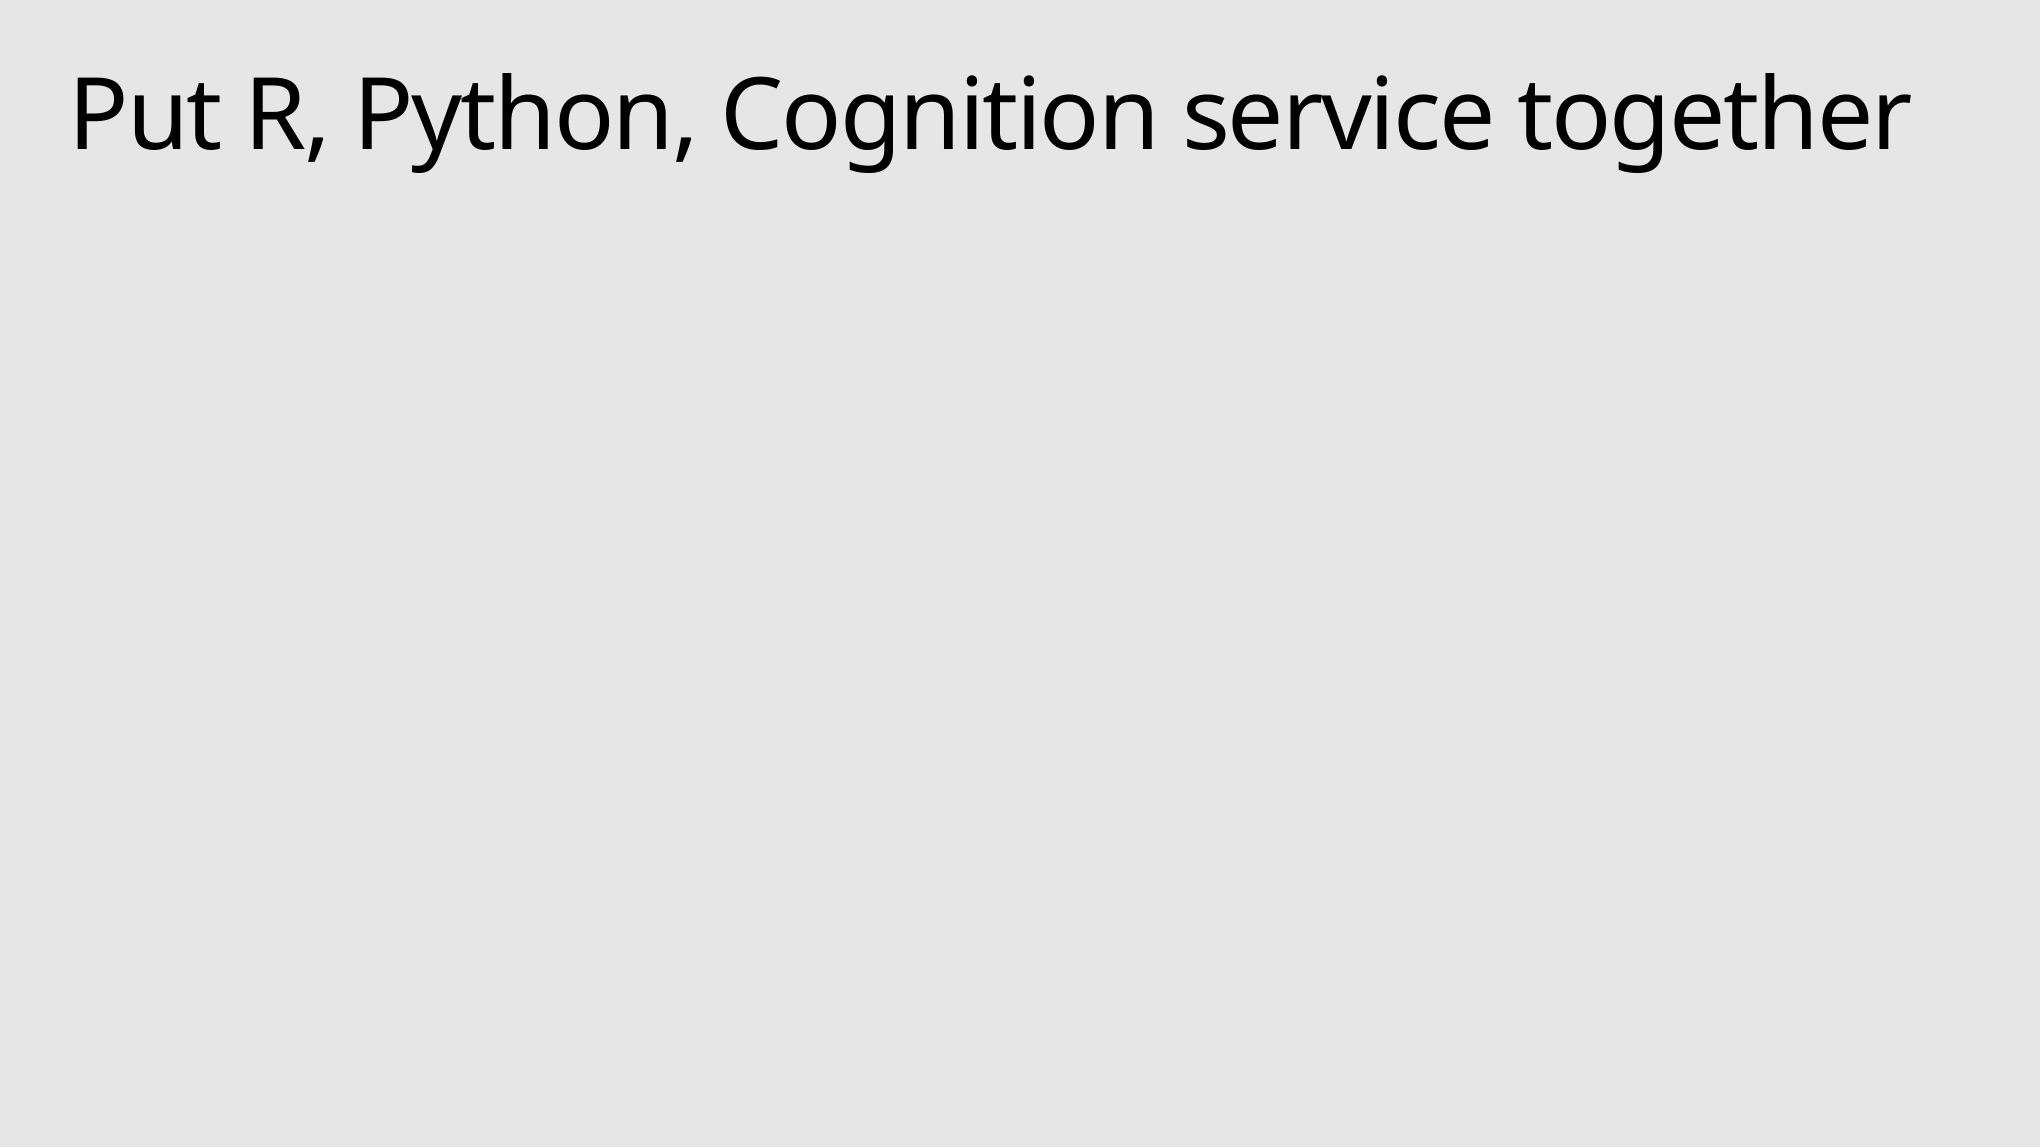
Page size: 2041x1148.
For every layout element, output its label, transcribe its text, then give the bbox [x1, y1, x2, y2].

title Put R, Python, Cognition service together [45, 48, 1996, 199]
